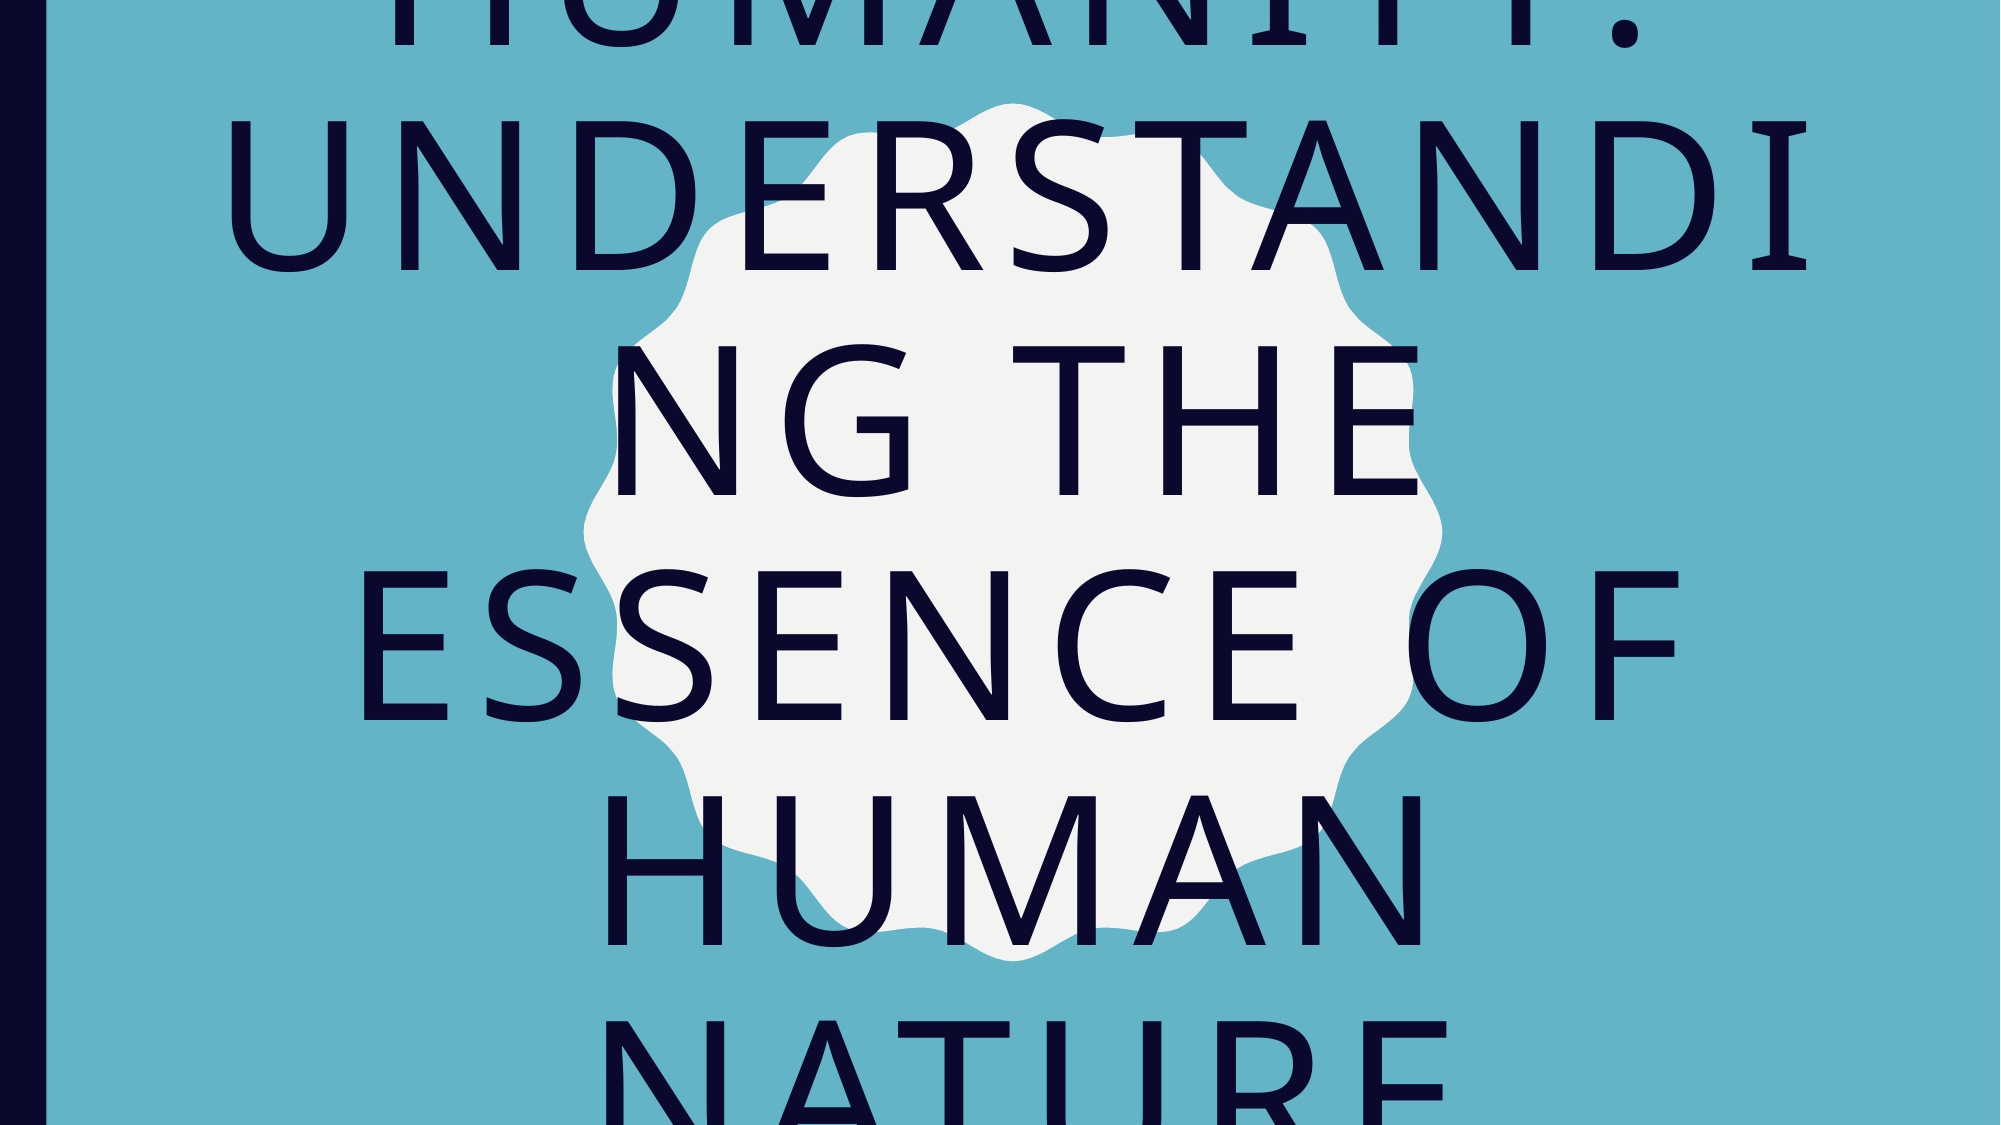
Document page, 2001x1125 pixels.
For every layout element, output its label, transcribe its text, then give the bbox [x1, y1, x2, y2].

title Humanity: Understanding the Essence of Human Nature [176, 180, 1870, 902]
